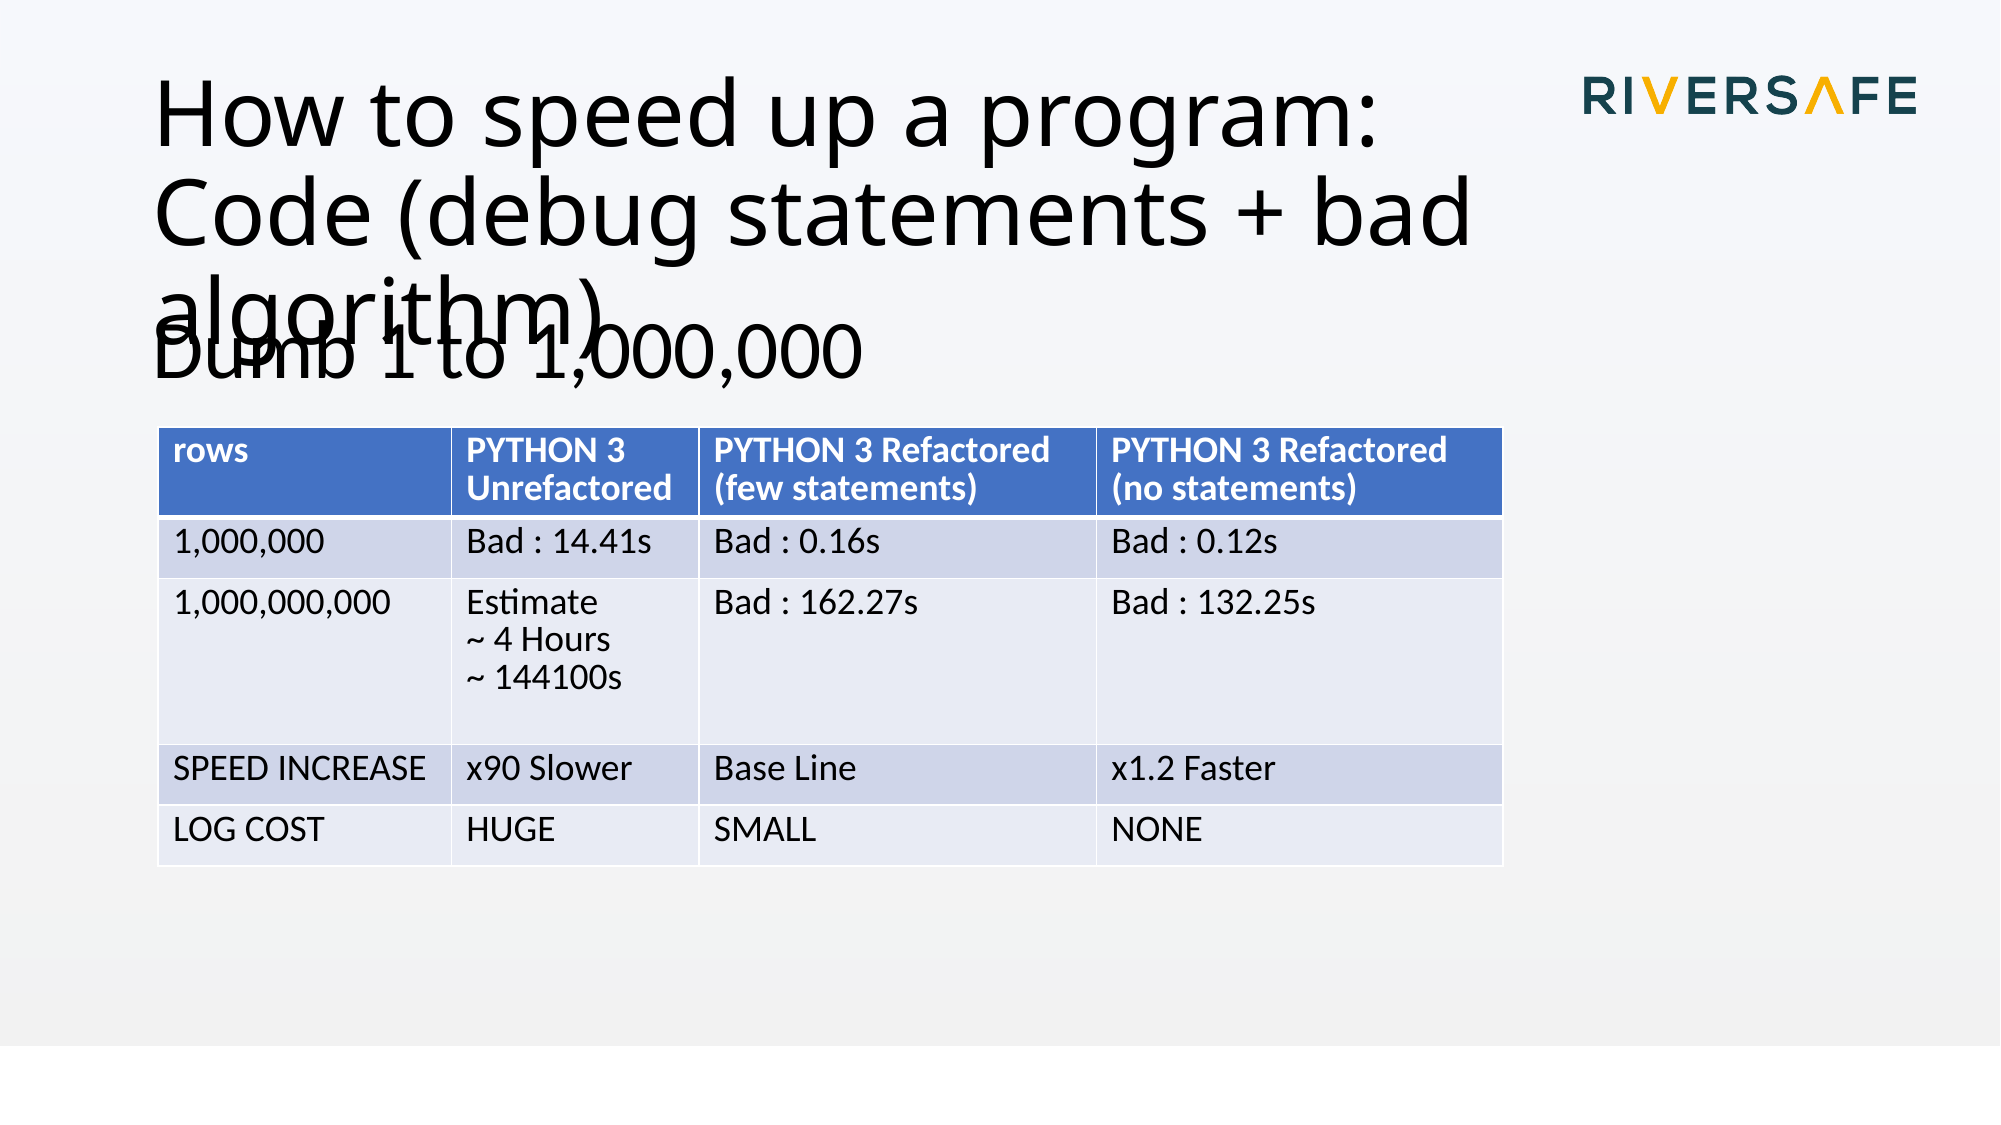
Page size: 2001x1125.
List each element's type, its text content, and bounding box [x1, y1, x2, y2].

table_cell SMALL [700, 806, 1096, 865]
table_header rows [159, 428, 451, 515]
table_cell Base Line [700, 745, 1096, 804]
table_cell x90 Slower [452, 745, 698, 804]
table_cell Bad : 0.16s [700, 520, 1096, 578]
table_header PYTHON 3 Refactored (few statements) [700, 428, 1096, 515]
table_header PYTHON 3 Unrefactored [452, 428, 698, 515]
table_cell Bad : 162.27s [700, 579, 1096, 744]
table_cell Estimate ~ 4 Hours ~ 144100s [452, 579, 698, 744]
table_cell LOG COST [159, 806, 451, 865]
table_cell Bad : 14.41s [452, 520, 698, 578]
table_cell HUGE [452, 806, 698, 865]
table_cell NONE [1097, 806, 1502, 865]
text_box Dumb 1 to 1,000,000 [137, 299, 1796, 969]
table_cell SPEED INCREASE [159, 745, 451, 804]
table_cell 1,000,000 [159, 520, 451, 578]
table_cell x1.2 Faster [1097, 745, 1502, 804]
picture [1863, 75, 1916, 115]
table_cell Bad : 132.25s [1097, 579, 1502, 744]
table_cell 1,000,000,000 [159, 579, 451, 744]
title How to speed up a program: Code (debug statements + bad algorithm) [137, 59, 1863, 278]
table_cell Bad : 0.12s [1097, 520, 1502, 578]
table_header PYTHON 3 Refactored (no statements) [1097, 428, 1502, 515]
